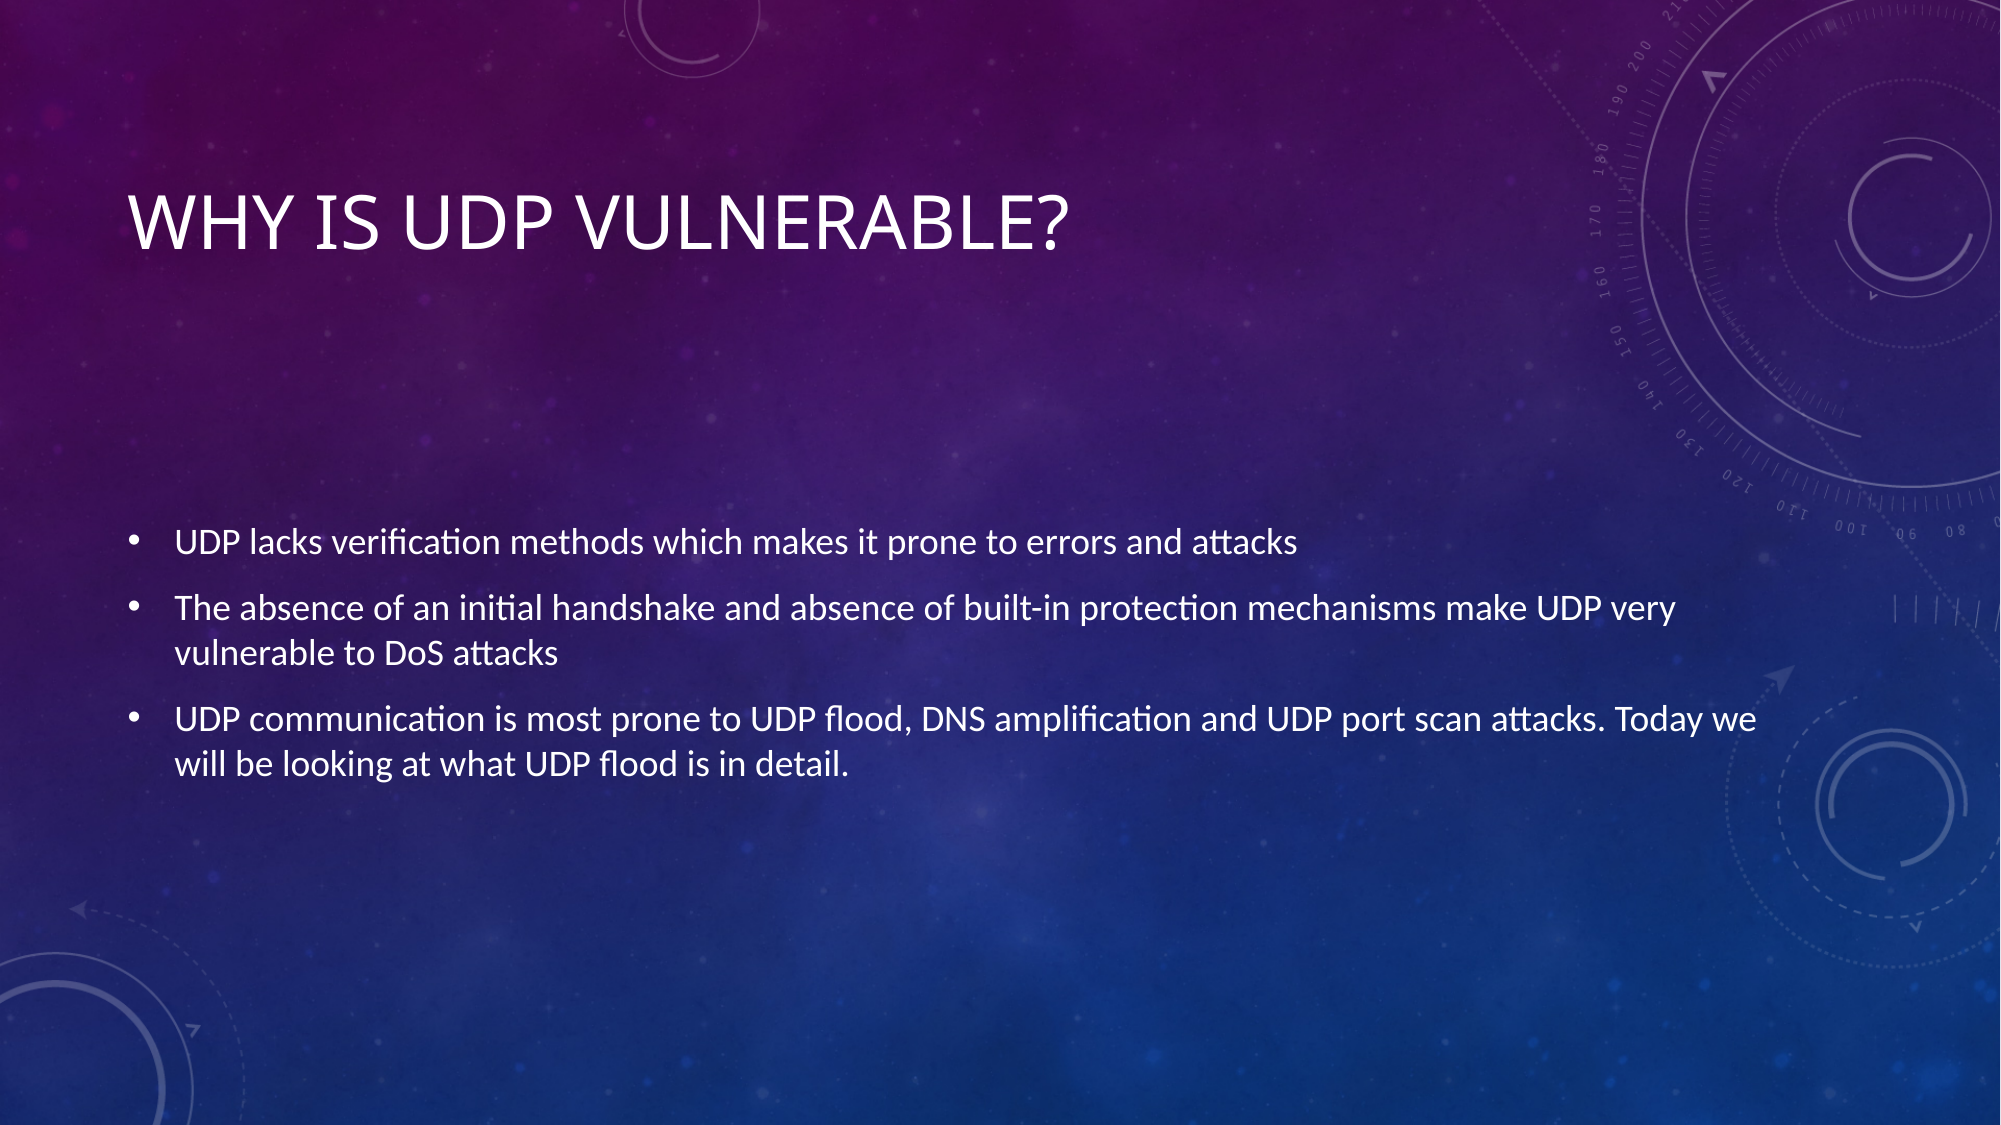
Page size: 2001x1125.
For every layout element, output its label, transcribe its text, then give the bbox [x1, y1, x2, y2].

title Why is UDP vulnerable? [112, 99, 1775, 339]
list UDP lacks verification methods which makes it prone to errors and attacks The absence of an initial handshake and absence of built-in protection mechanisms make UDP very vulnerable to DoS attacks UDP communication is most prone to UDP flood, DNS amplification and UDP port scan attacks. Today we will be looking at what UDP flood is in detail. [112, 351, 1775, 950]
picture [0, 0, 2001, 1125]
